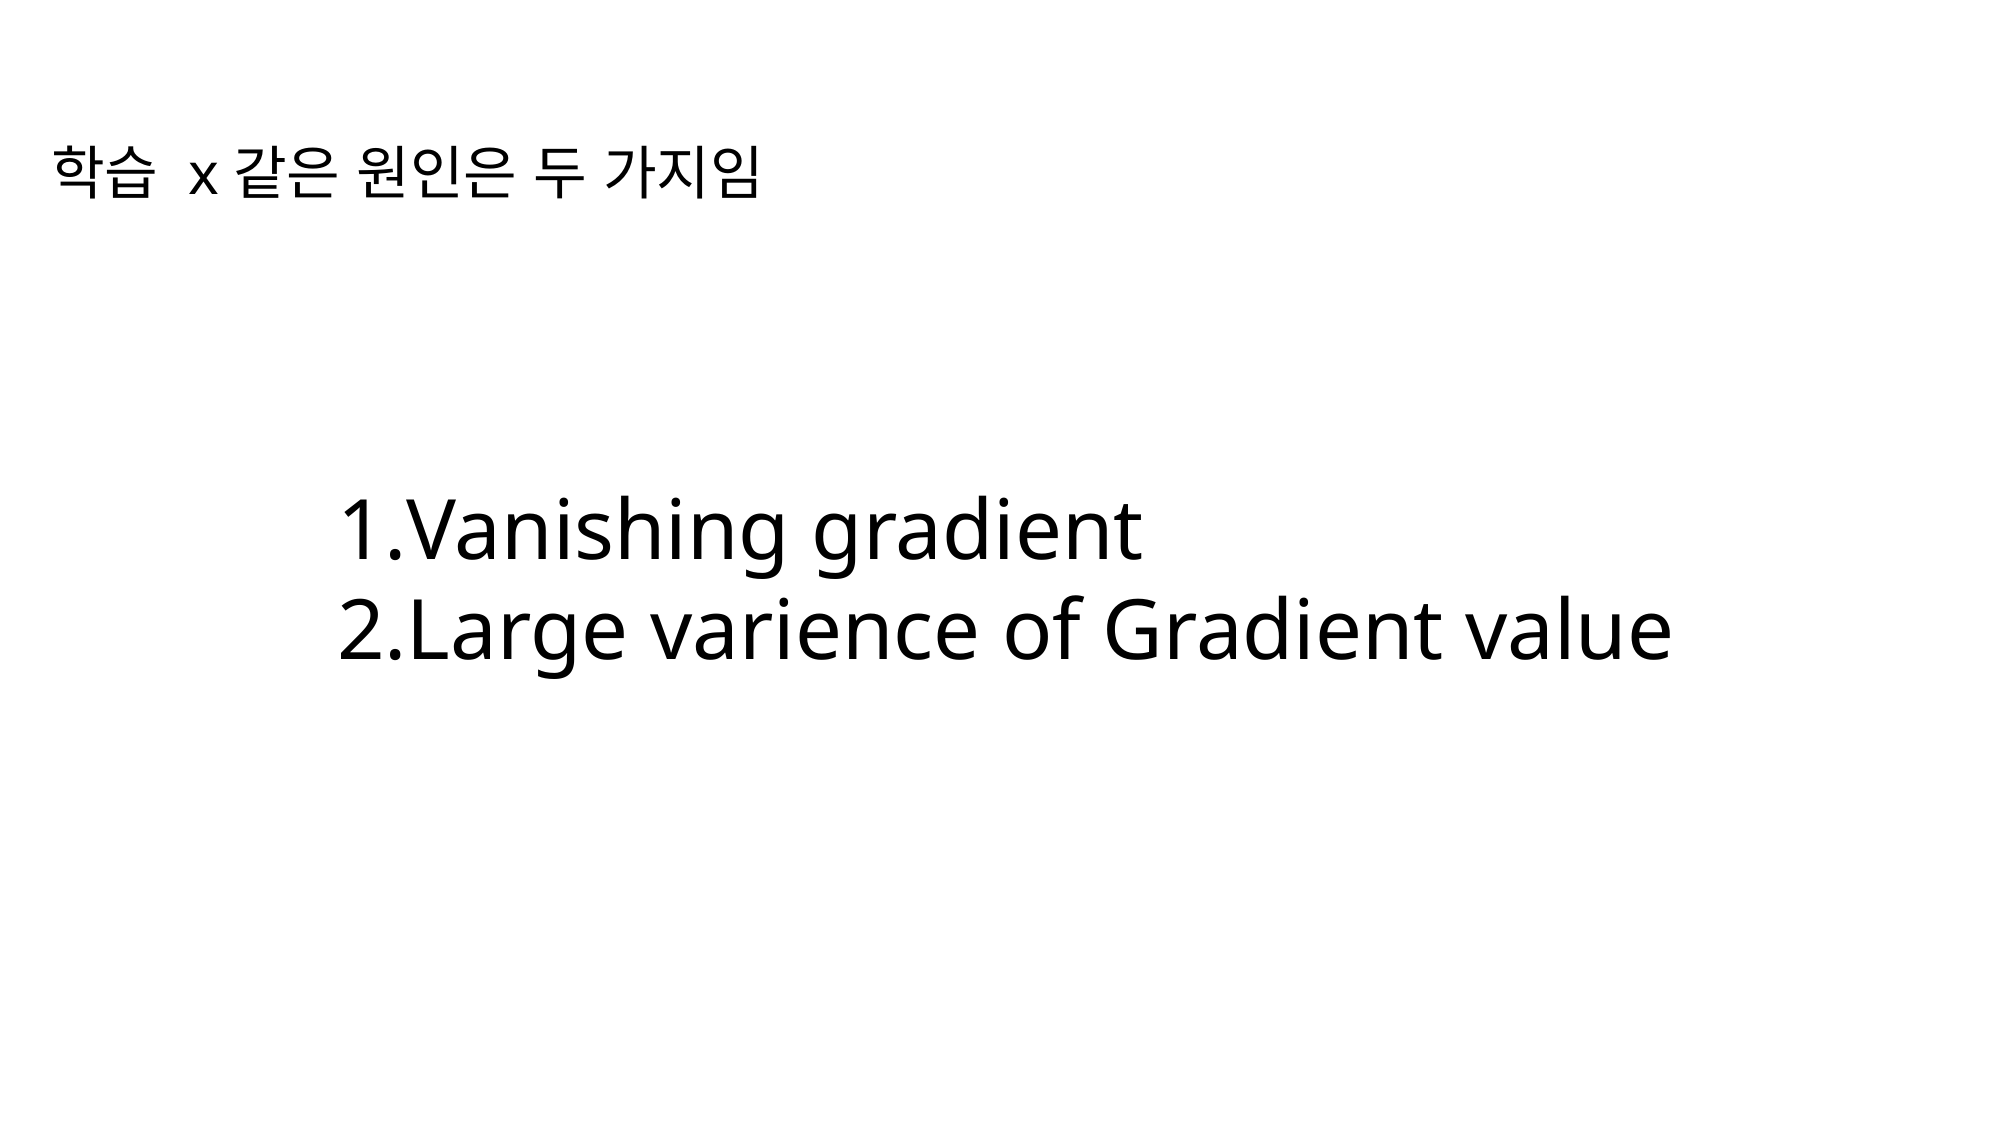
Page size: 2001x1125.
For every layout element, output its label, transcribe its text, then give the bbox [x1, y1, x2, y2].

text_box Vanishing gradient Large varience of Gradient value [322, 468, 1900, 684]
text_box 학습 x같은 원인은 두 가지임 [36, 128, 918, 214]
